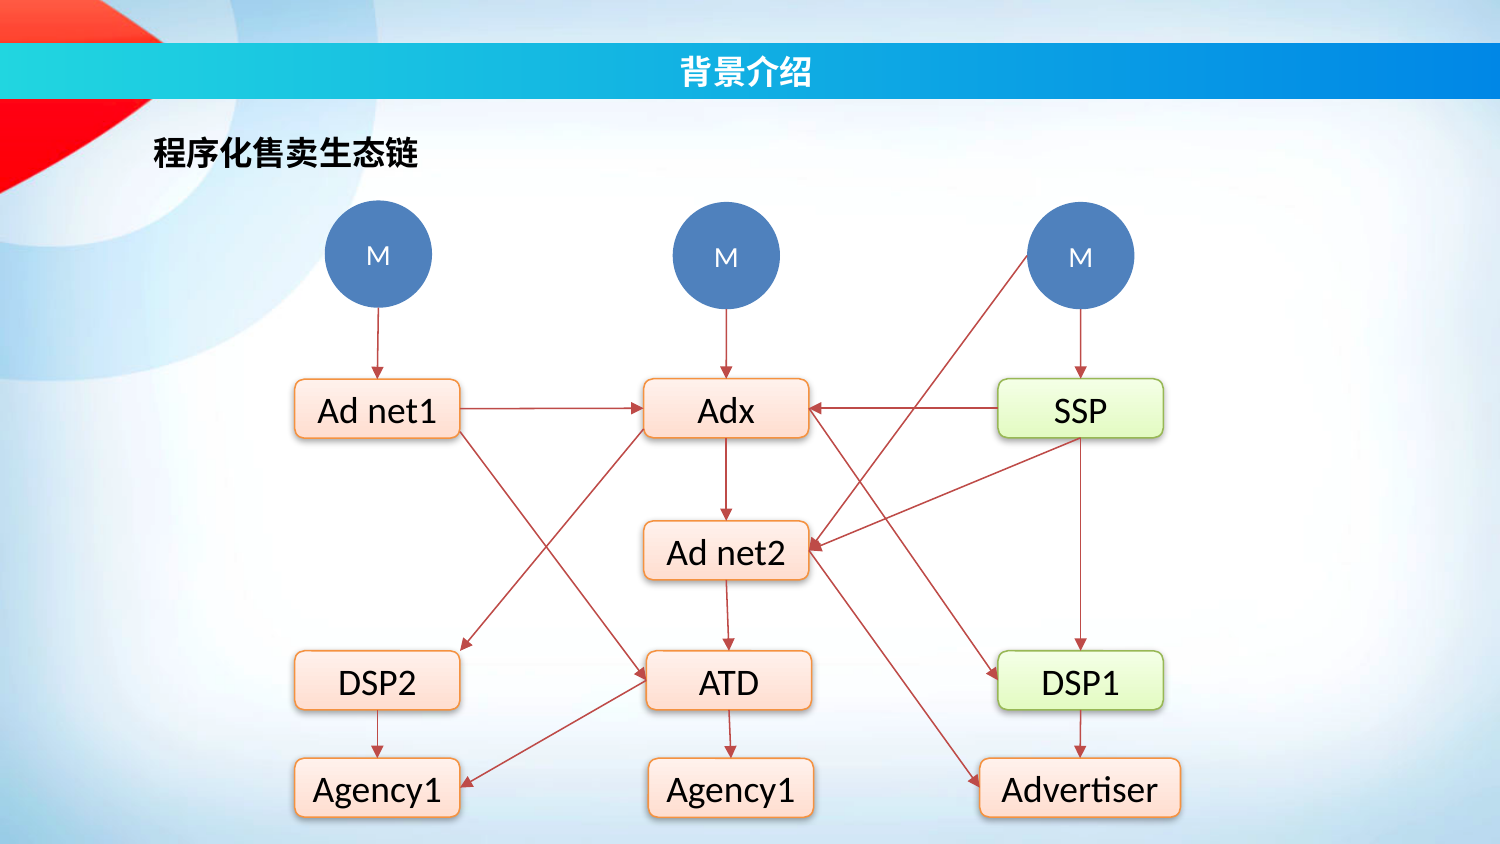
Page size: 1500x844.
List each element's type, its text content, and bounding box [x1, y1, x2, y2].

text_box DSP1 [997, 649, 1165, 711]
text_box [728, 709, 732, 759]
text_box Agency1 [647, 757, 815, 819]
text_box ATD [652, 649, 803, 711]
text_box M [1025, 199, 1137, 312]
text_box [1032, 437, 1081, 551]
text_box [459, 428, 644, 652]
text_box DSP2 [293, 649, 454, 711]
text_box SSP [1032, 377, 1165, 439]
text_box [725, 579, 730, 651]
text_box Ad net1 [293, 378, 461, 439]
text_box Agency1 [293, 757, 461, 818]
text_box M [322, 198, 435, 310]
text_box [808, 550, 980, 788]
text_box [808, 255, 1028, 551]
text_box Ad net2 [652, 520, 802, 581]
text_box 背景介绍 [0, 43, 1500, 99]
text_box M [670, 199, 783, 312]
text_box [985, 559, 999, 681]
text_box 程序化售卖生态链 [138, 124, 435, 179]
text_box Adx [642, 377, 803, 439]
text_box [459, 654, 647, 679]
text_box Advertiser [978, 757, 1182, 818]
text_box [459, 680, 647, 788]
picture [0, 0, 1500, 43]
picture [0, 99, 1500, 844]
